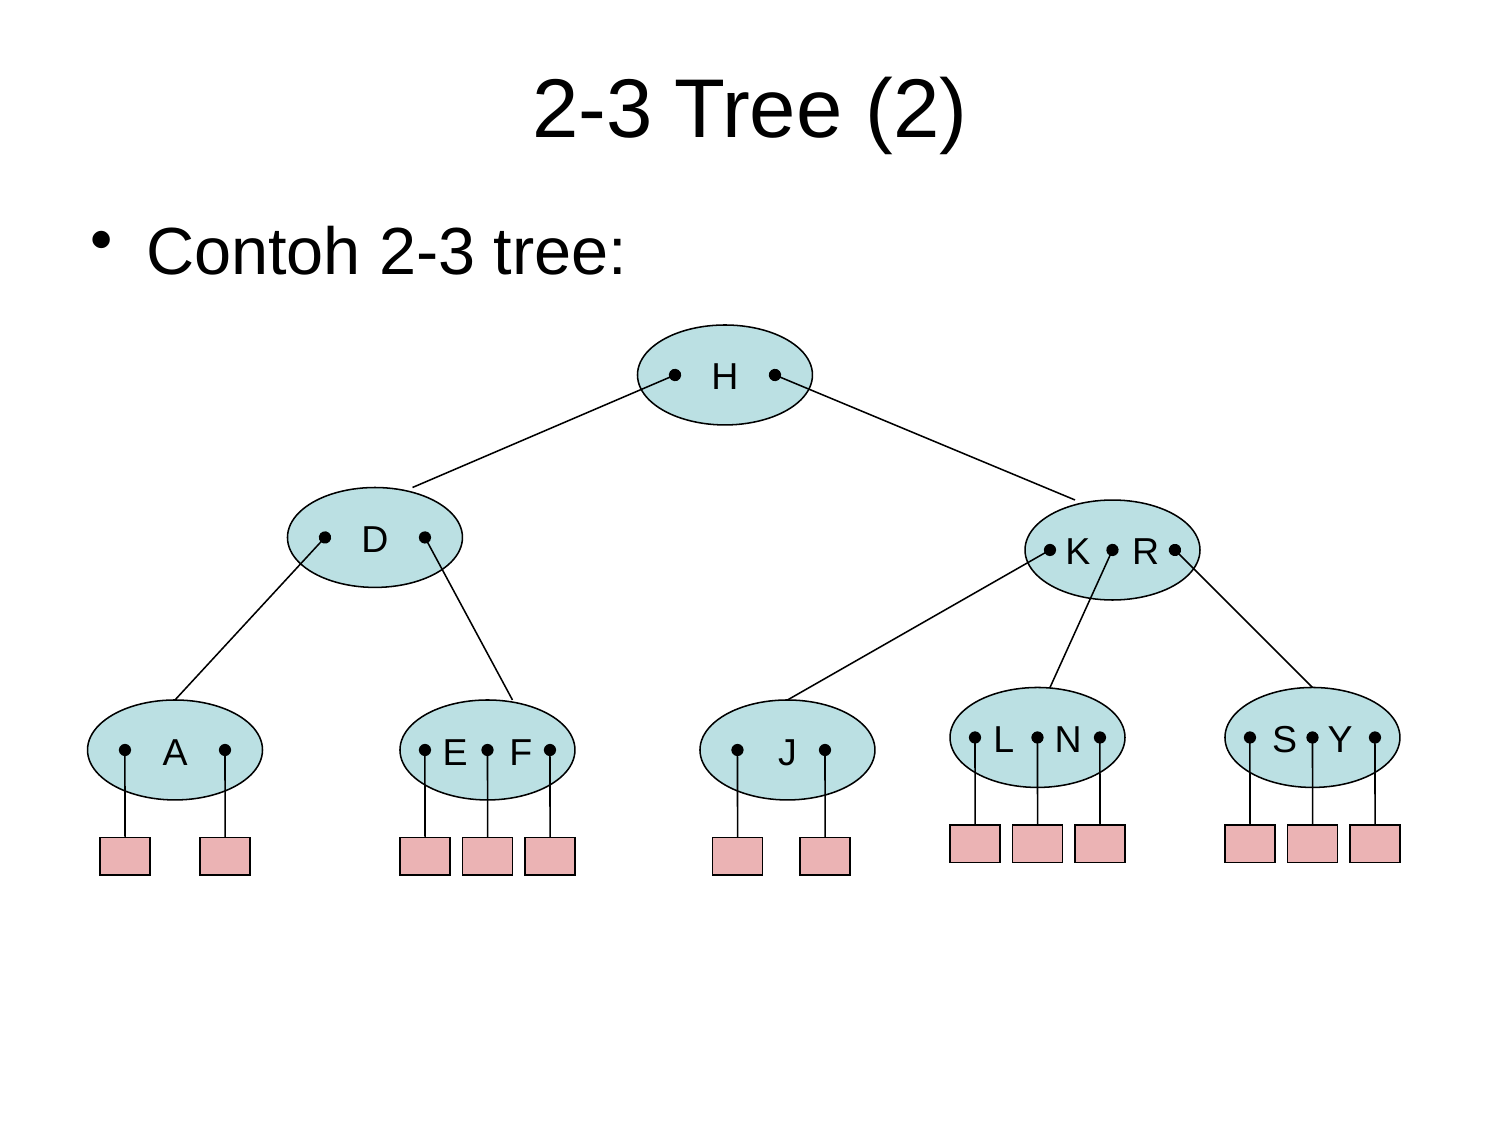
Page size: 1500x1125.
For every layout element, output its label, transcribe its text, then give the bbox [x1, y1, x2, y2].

text_box [800, 837, 850, 875]
text_box L N [950, 687, 1126, 788]
text_box [950, 825, 1000, 863]
text_box [481, 743, 494, 837]
text_box [1049, 543, 1119, 688]
text_box [787, 543, 1057, 701]
text_box J [699, 699, 875, 800]
text_box [1093, 731, 1107, 825]
text_box H [637, 324, 813, 425]
text_box [1031, 731, 1044, 825]
text_box [818, 743, 832, 837]
text_box S Y [1224, 687, 1400, 788]
text_box [99, 837, 150, 875]
text_box [1012, 825, 1063, 863]
text_box [1306, 731, 1319, 825]
text_box [1350, 825, 1400, 863]
text_box [200, 837, 250, 875]
text_box [1287, 825, 1338, 863]
text_box [731, 743, 744, 837]
title 2-3 Tree (2) [75, 45, 1425, 163]
list Contoh 2-3 tree: [75, 200, 1425, 1005]
text_box A [87, 700, 263, 800]
text_box [1224, 825, 1275, 863]
text_box [968, 731, 982, 825]
text_box [1074, 825, 1125, 863]
text_box [118, 743, 132, 837]
text_box [768, 368, 1076, 501]
text_box [412, 368, 682, 488]
text_box [399, 837, 450, 875]
text_box D [287, 487, 463, 588]
text_box [525, 837, 575, 875]
text_box K R [1025, 500, 1201, 601]
text_box [1368, 731, 1382, 825]
text_box [712, 837, 763, 875]
text_box [1243, 731, 1257, 825]
text_box E F [399, 699, 575, 800]
text_box [543, 743, 557, 837]
text_box [418, 743, 432, 837]
text_box [418, 531, 513, 701]
text_box [462, 837, 513, 875]
text_box [174, 531, 332, 701]
text_box [218, 743, 232, 837]
text_box [1168, 544, 1313, 688]
